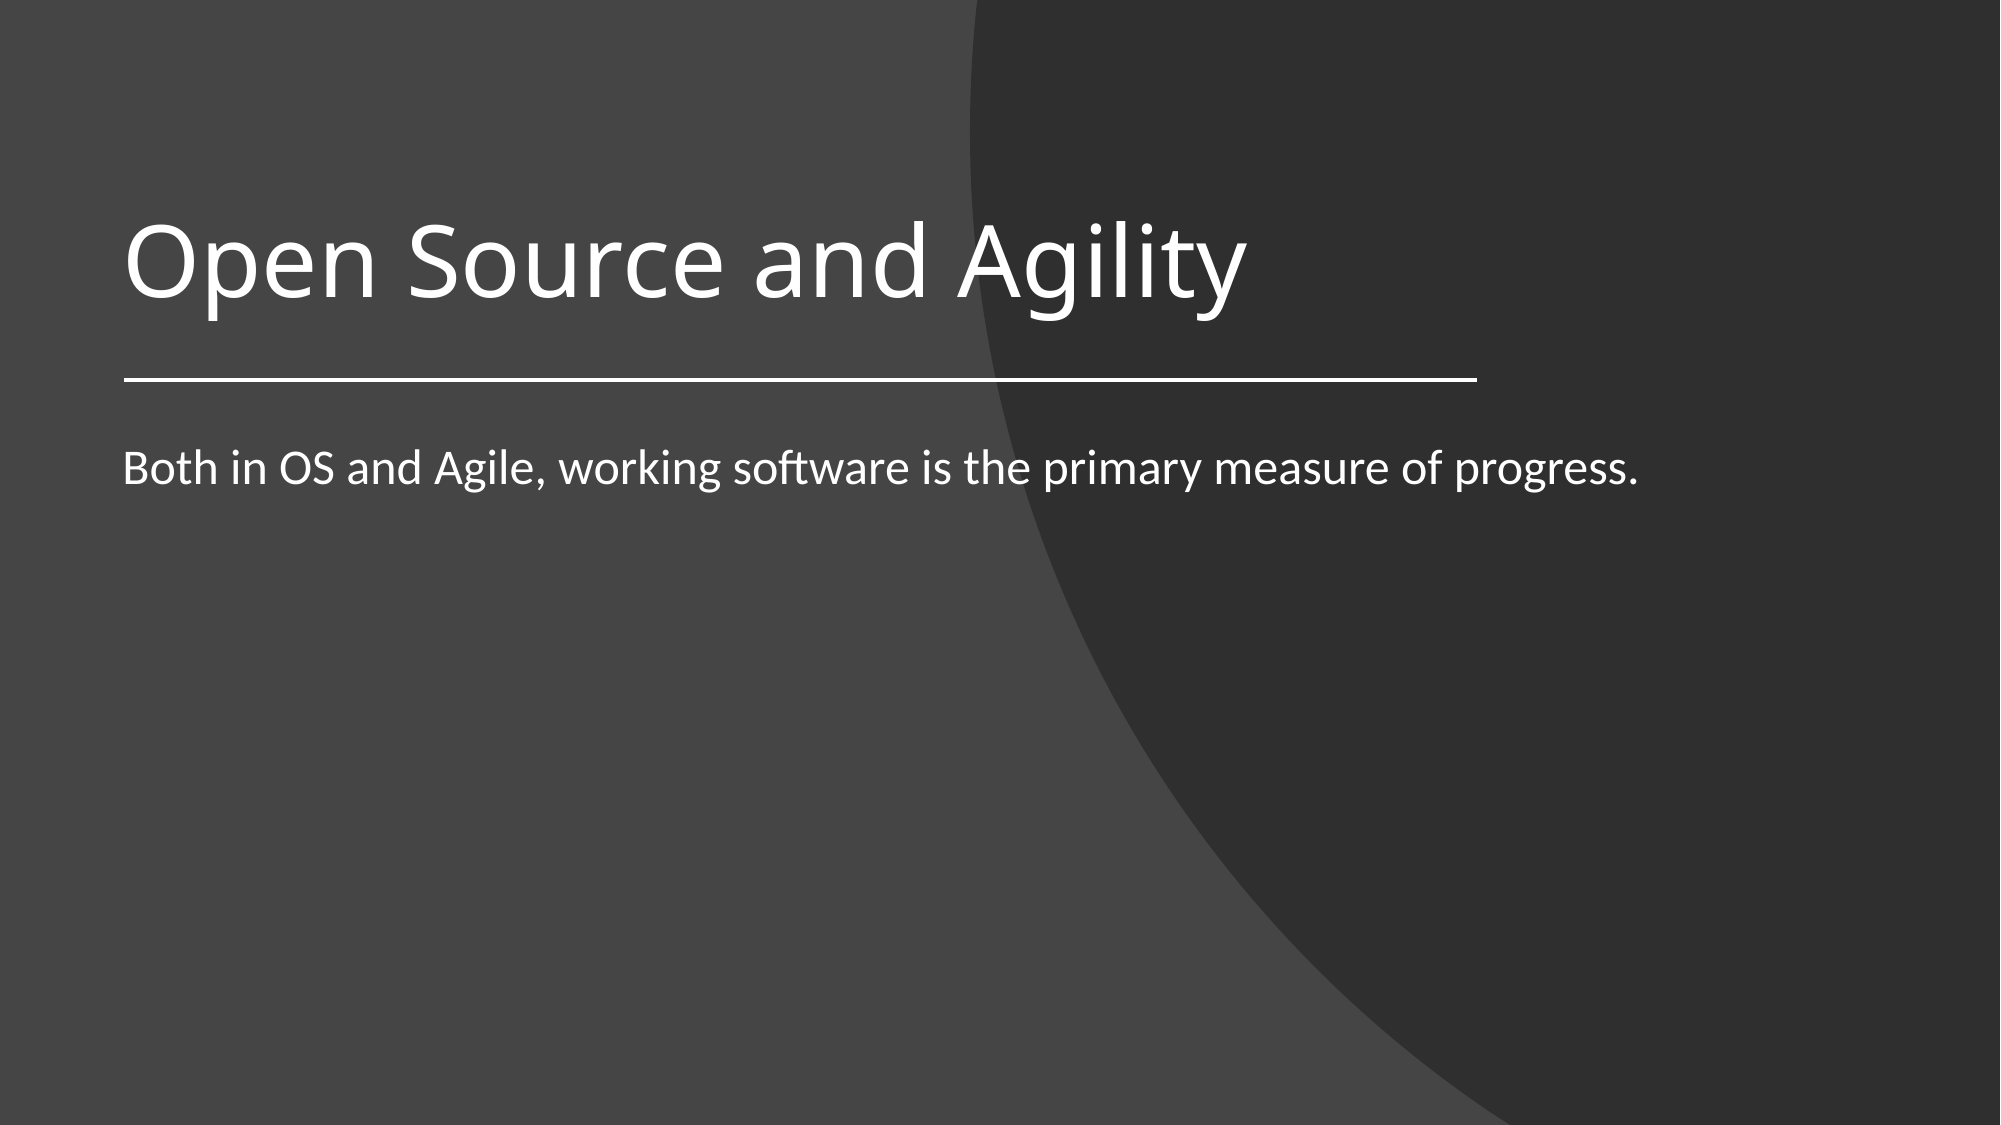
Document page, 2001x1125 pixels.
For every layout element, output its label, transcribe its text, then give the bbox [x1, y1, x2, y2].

text_box [971, 0, 2000, 1125]
title Open Source and Agility [107, 59, 1586, 327]
list Both in OS and Agile, working software is the primary measure of progress. [107, 433, 1933, 980]
